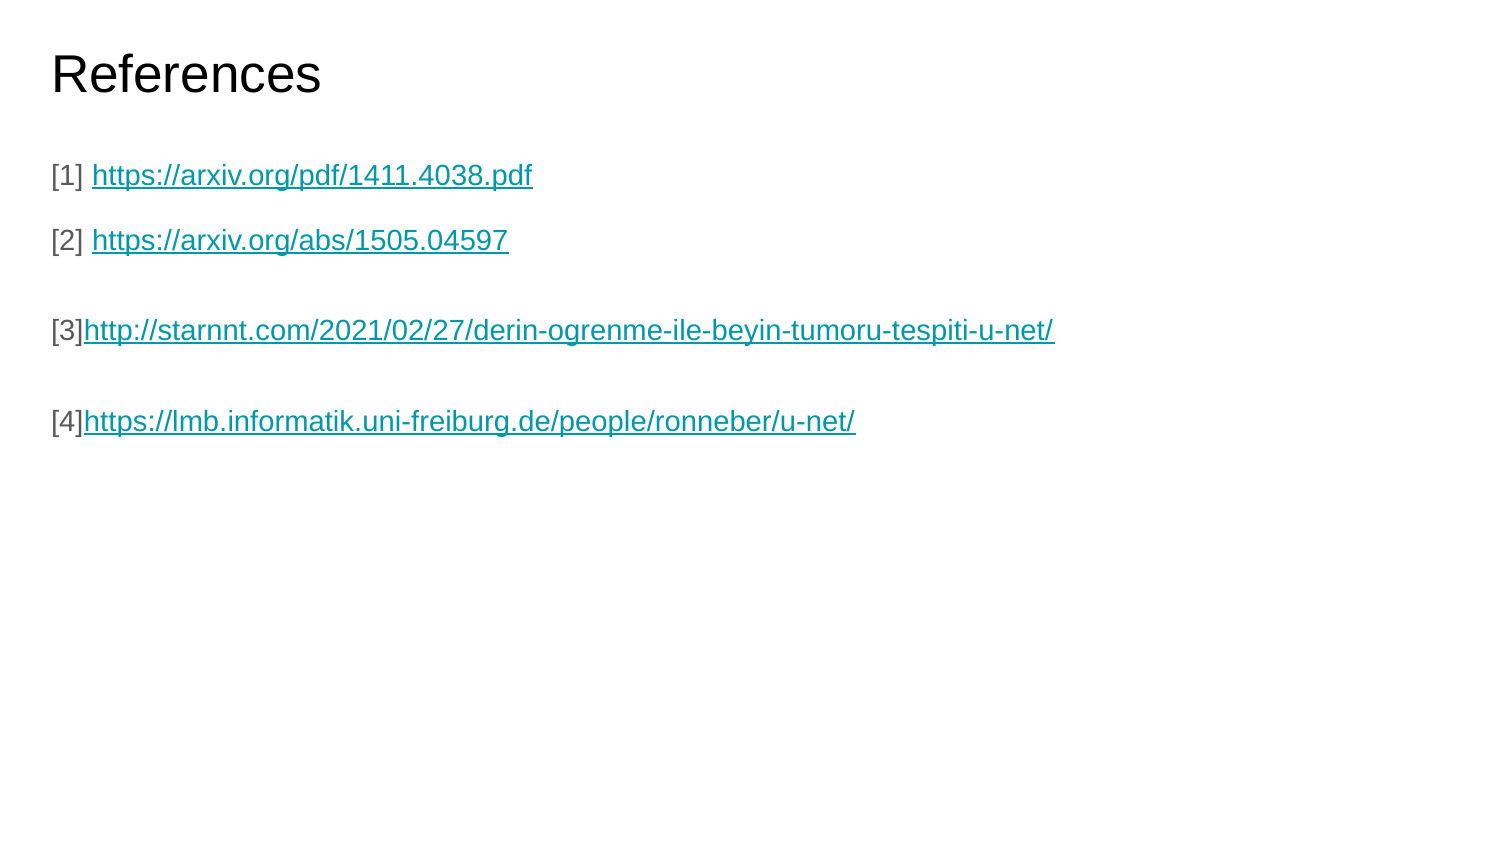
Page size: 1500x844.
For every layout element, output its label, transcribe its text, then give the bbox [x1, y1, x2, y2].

title References [51, 24, 1449, 119]
list [1] https://arxiv.org/pdf/1411.4038.pdf [2] https://arxiv.org/abs/1505.04597 [3]http://starnnt.com/2021/02/27/derin-ogrenme-ile-beyin-tumoru-tespiti-u-net/ [4]https://lmb.informatik.uni-freiburg.de/people/ronneber/u-net/ [51, 135, 1449, 750]
